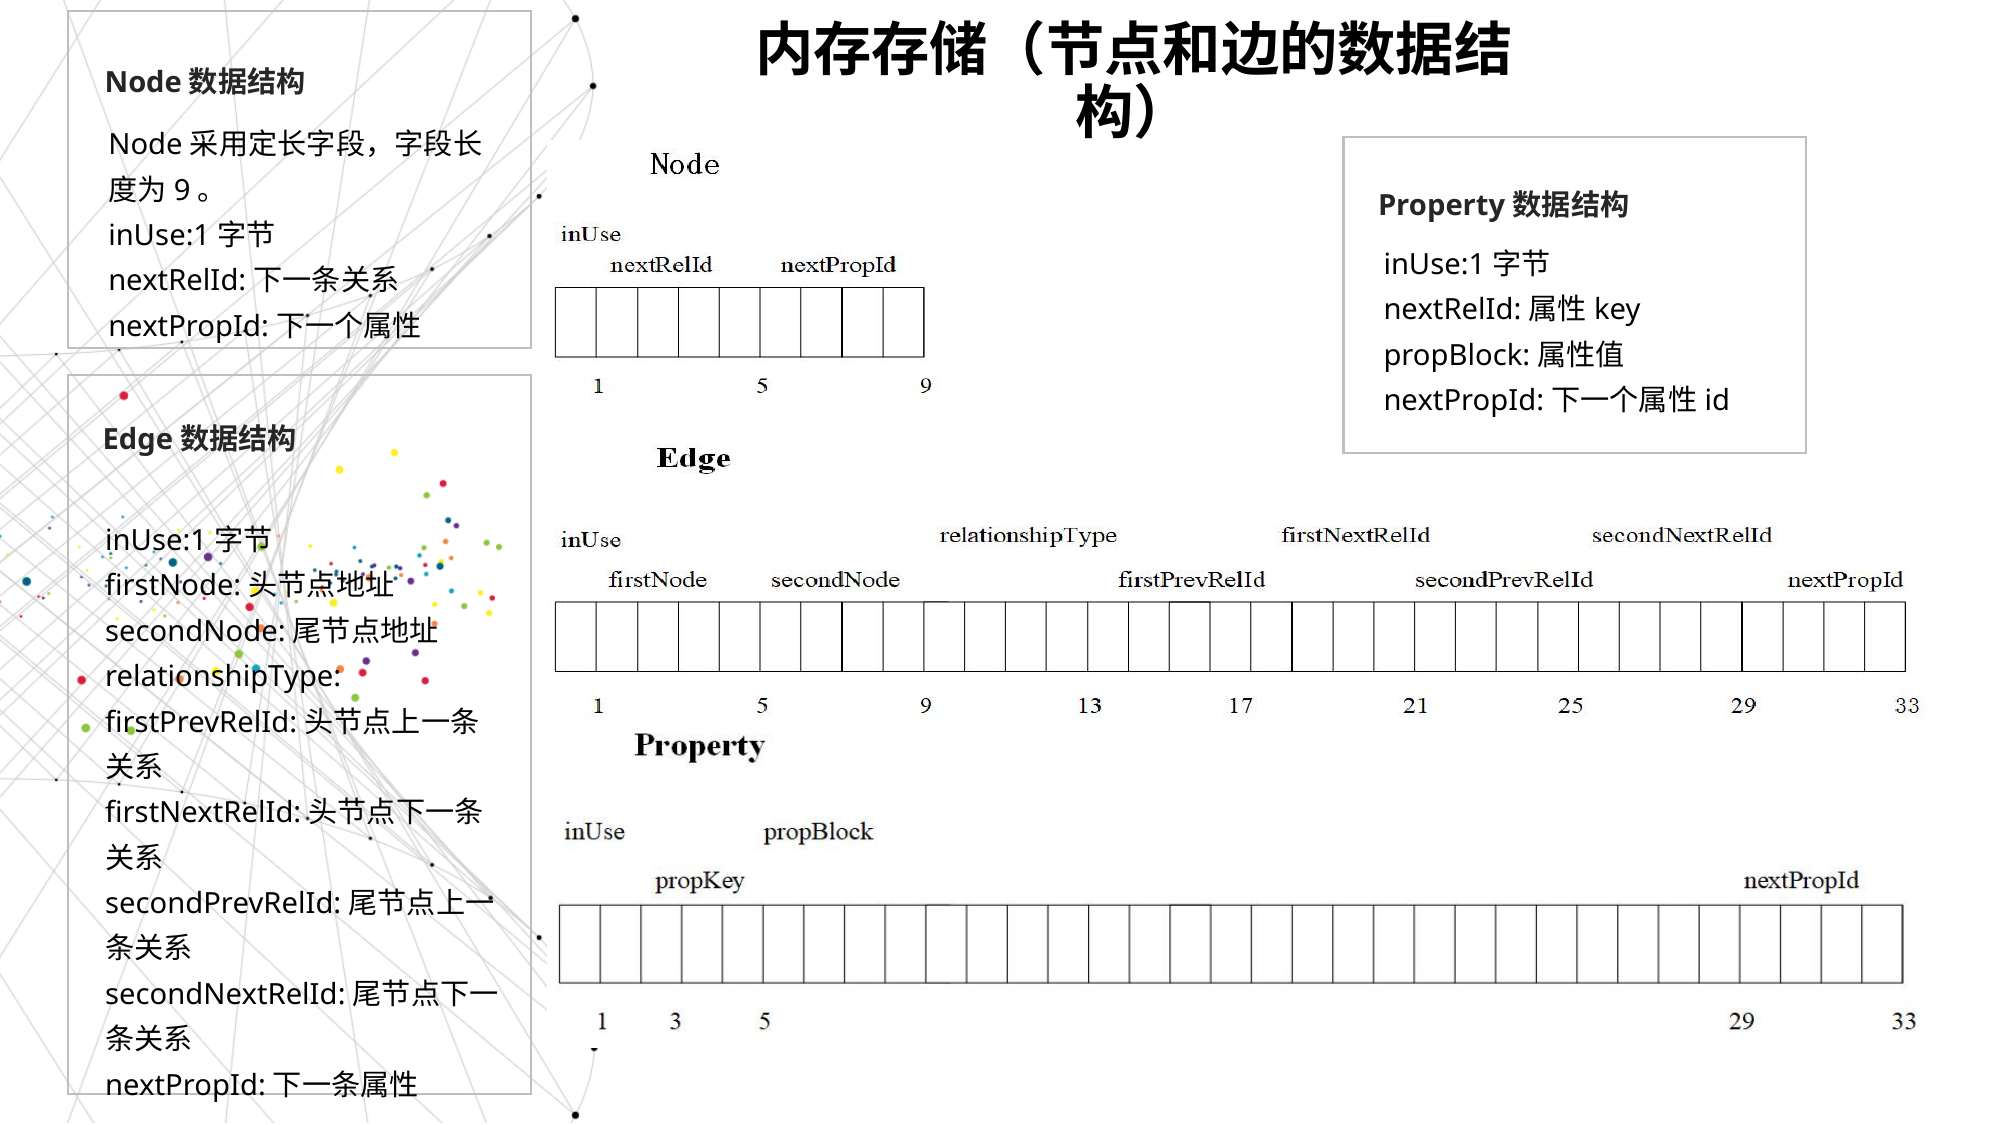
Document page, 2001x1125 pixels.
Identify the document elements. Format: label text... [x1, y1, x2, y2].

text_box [68, 10, 532, 349]
picture [0, 0, 1935, 1123]
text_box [68, 375, 532, 1125]
list 内存存储（节点和边的数据结构） [691, 35, 1576, 131]
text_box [1343, 136, 1807, 453]
